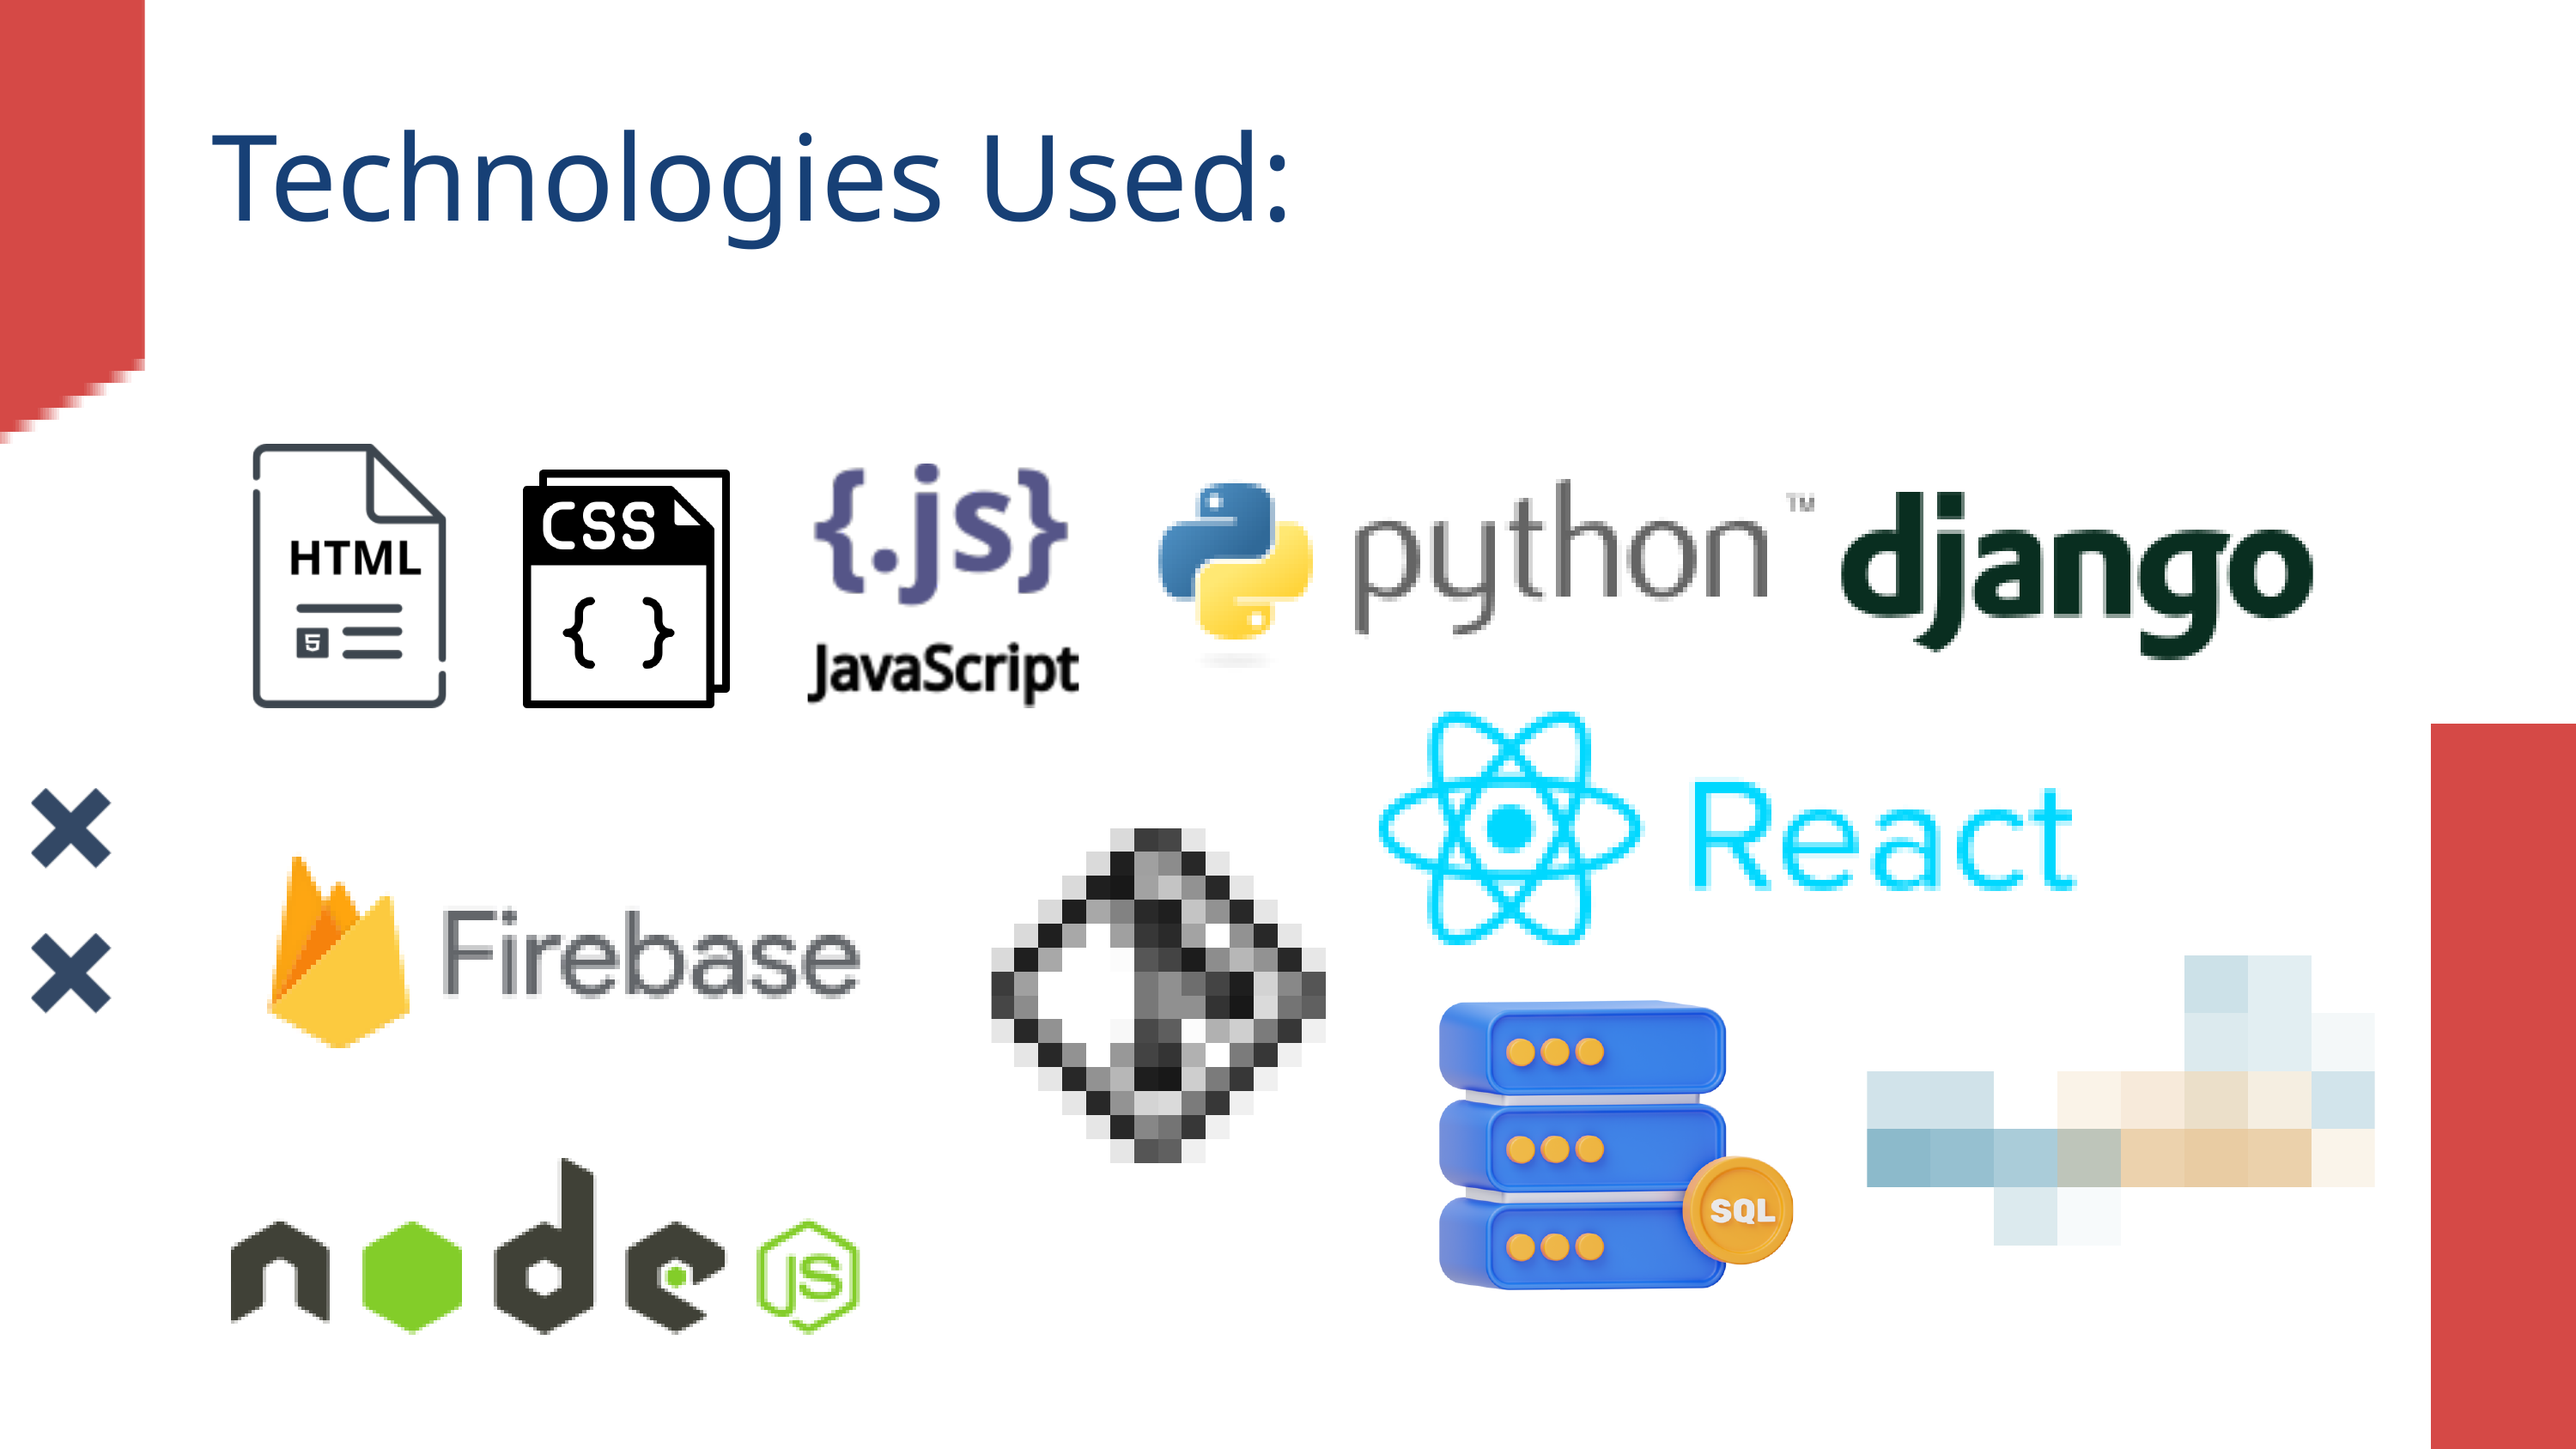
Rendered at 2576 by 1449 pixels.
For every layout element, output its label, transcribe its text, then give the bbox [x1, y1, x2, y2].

text_box [243, 779, 860, 1088]
text_box [991, 828, 1326, 1163]
text_box [807, 464, 1079, 708]
text_box [31, 788, 112, 870]
text_box [0, 0, 145, 724]
text_box [231, 1158, 860, 1335]
text_box [523, 470, 730, 709]
text_box [1841, 492, 2313, 660]
text_box [252, 444, 447, 709]
text_box Technologies Used: [211, 101, 2053, 246]
text_box [1867, 955, 2375, 1246]
text_box [1439, 1000, 1794, 1290]
text_box [31, 933, 112, 1015]
text_box [2431, 724, 2576, 1449]
text_box [1378, 706, 2078, 951]
text_box [1158, 479, 1814, 673]
